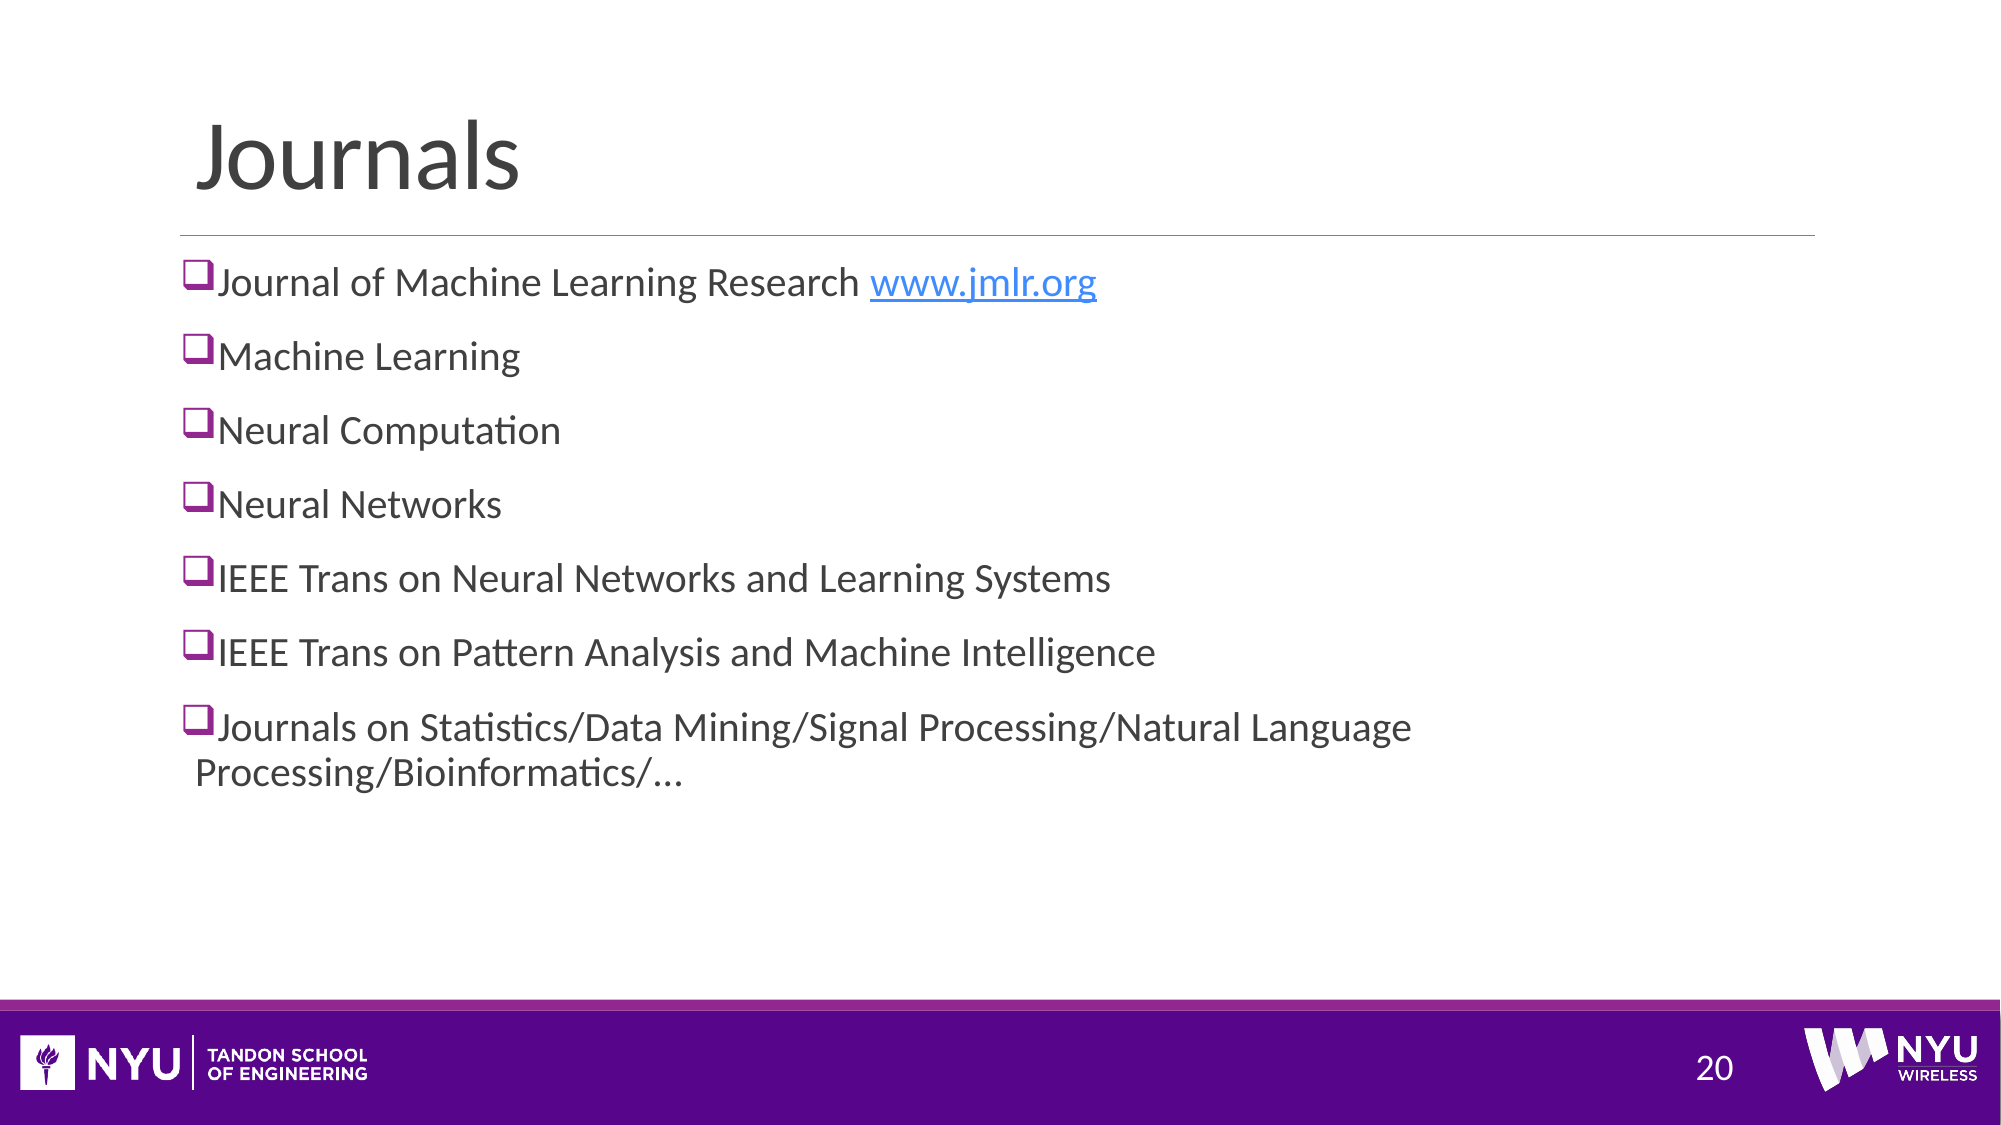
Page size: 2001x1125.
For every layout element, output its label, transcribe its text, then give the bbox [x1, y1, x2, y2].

title Journals [180, 47, 1830, 218]
slide_number 20 [1533, 1035, 1749, 1096]
list Journal of Machine Learning Research www.jmlr.org Machine Learning Neural Computation Neural Networks IEEE Trans on Neural Networks and Learning Systems IEEE Trans on Pattern Analysis and Machine Intelligence Journals on Statistics/Data Mining/Signal Processing/Natural Language Processing/Bioinformatics/... [180, 252, 1830, 963]
